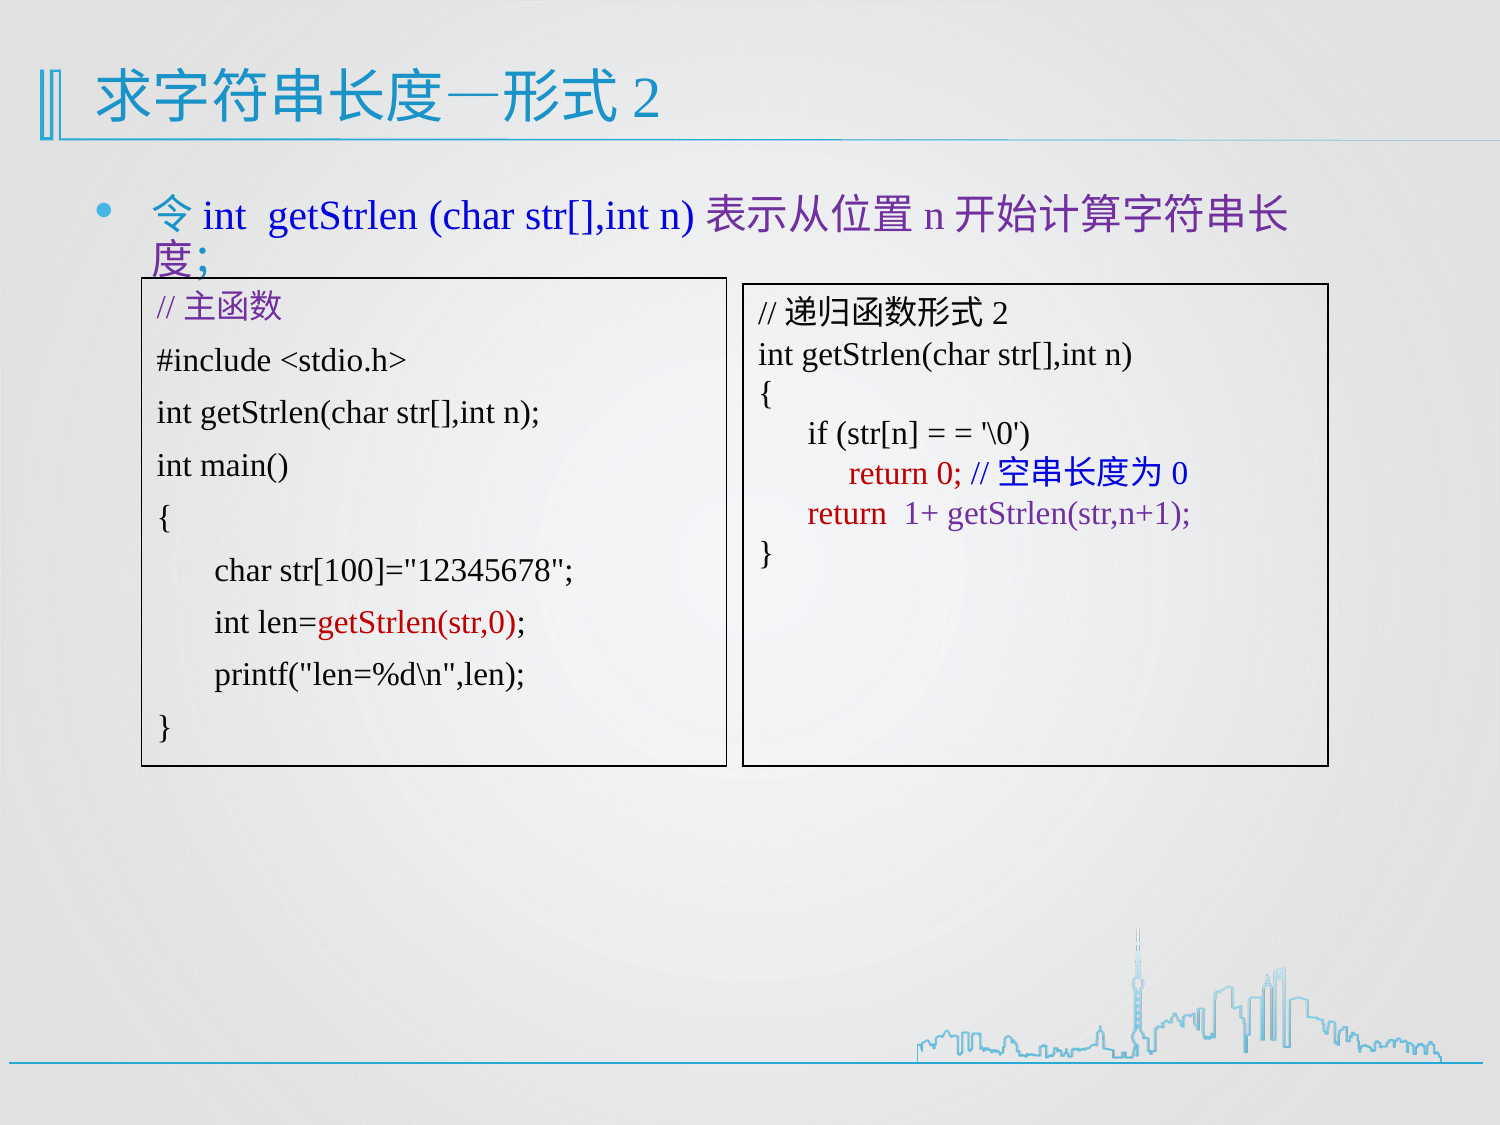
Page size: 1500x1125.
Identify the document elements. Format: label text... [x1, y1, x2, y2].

title 求字符串长度—形式2 [79, 41, 1407, 138]
text_box //递归函数形式2 int getStrlen(char str[],int n) { if (str[n] = = '\0') return 0; //空串长度为0 return 1+ getStrlen(str,n+1); } [743, 284, 1328, 767]
text_box //主函数 #include <stdio.h> int getStrlen(char str[],int n); int main() { char str[100]="12345678"; int len=getStrlen(str,0); printf("len=%d\n",len); } [141, 278, 727, 767]
list 令int getStrlen (char str[],int n)表示从位置n开始计算字符串长度； [79, 186, 1374, 282]
picture [0, 0, 1500, 1125]
